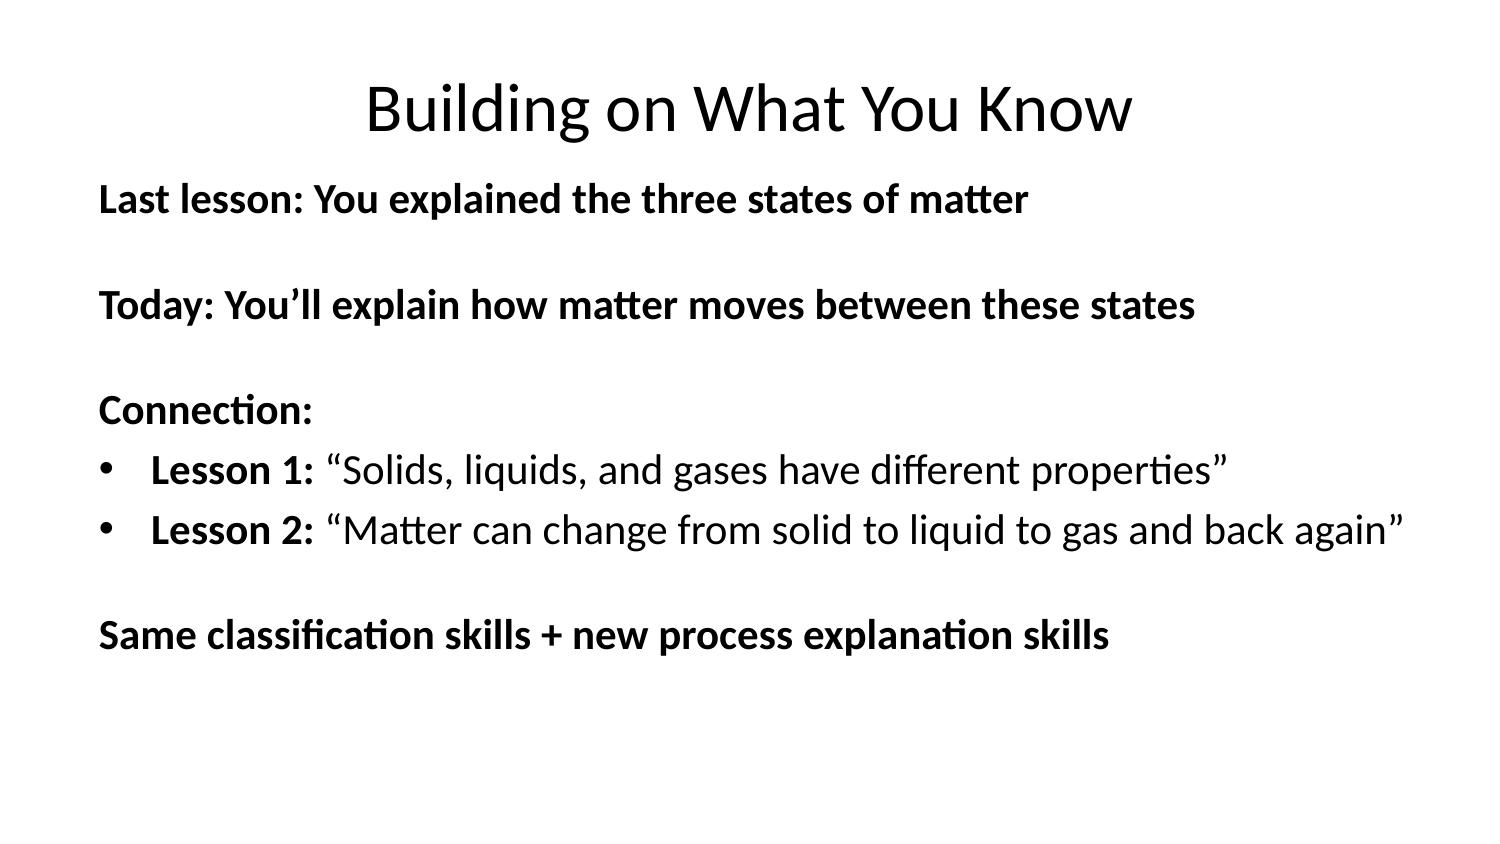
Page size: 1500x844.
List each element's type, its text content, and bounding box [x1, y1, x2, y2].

title Building on What You Know [75, 33, 1425, 175]
list Last lesson: You explained the three states of matter Today: You’ll explain how matter moves between these states Connection: Lesson 1: “Solids, liquids, and gases have different properties” Lesson 2: “Matter can change from solid to liquid to gas and back again” Same classification skills + new process explanation skills [83, 163, 1434, 721]
